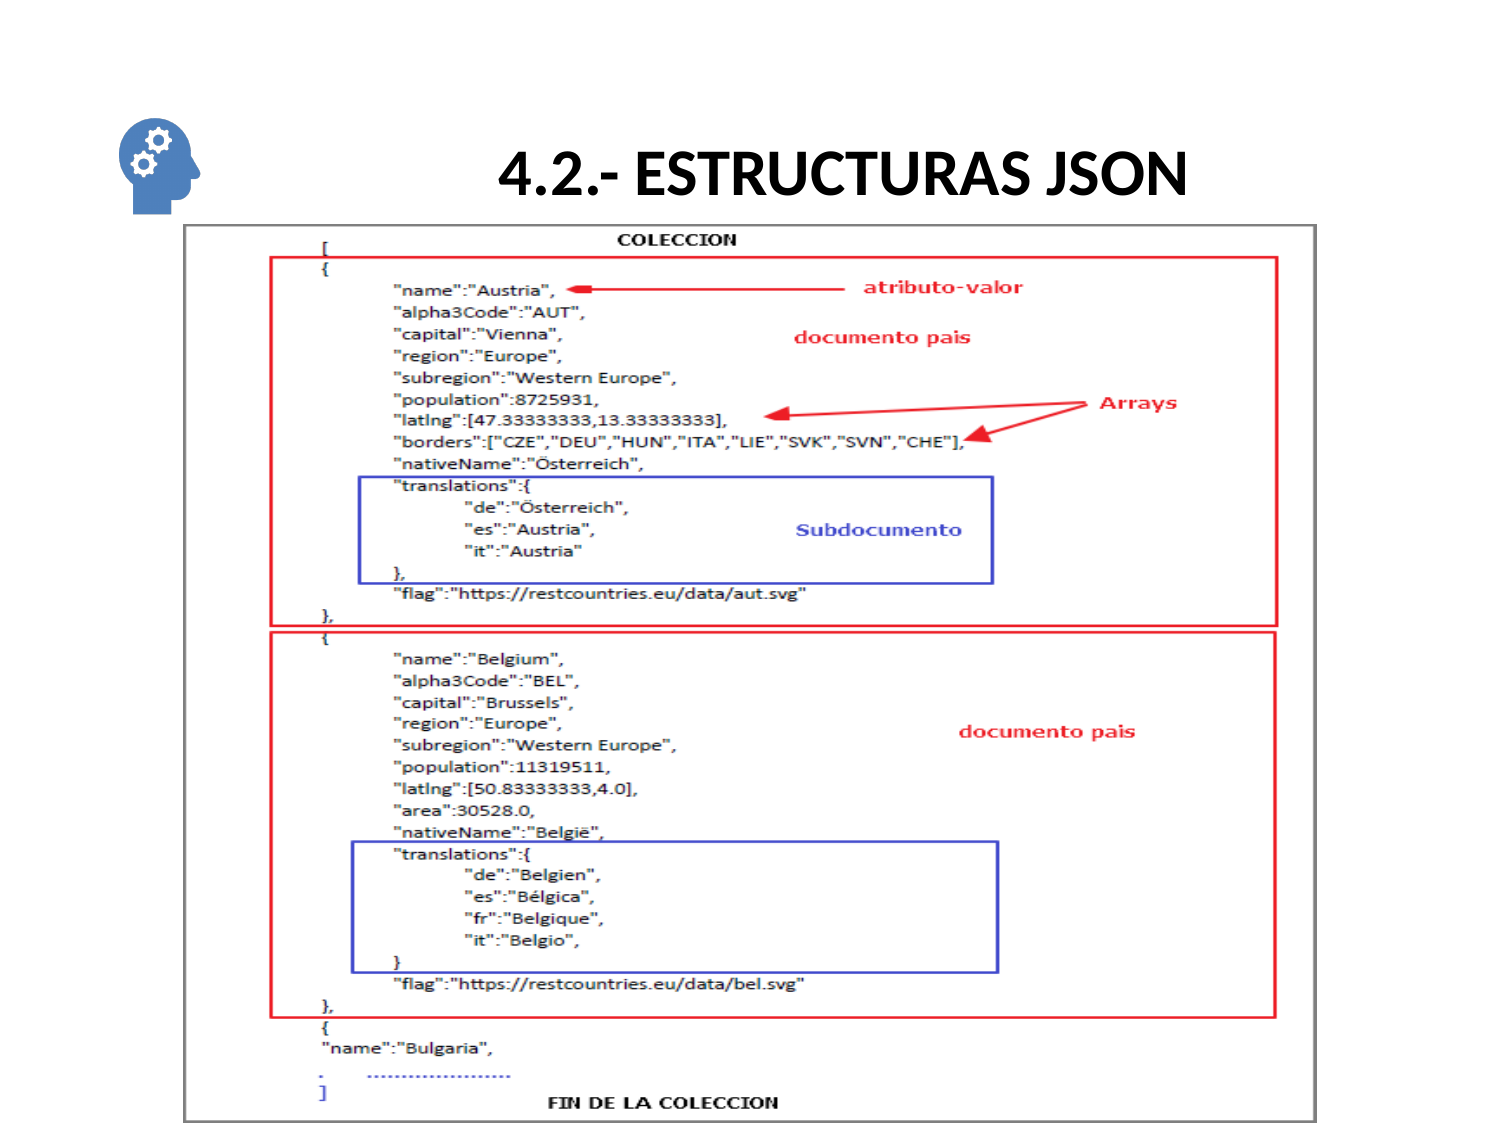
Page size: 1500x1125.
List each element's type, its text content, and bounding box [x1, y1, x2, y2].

title 4.2.- ESTRUCTURAS JSON [253, 59, 1436, 278]
picture [102, 112, 1318, 1123]
